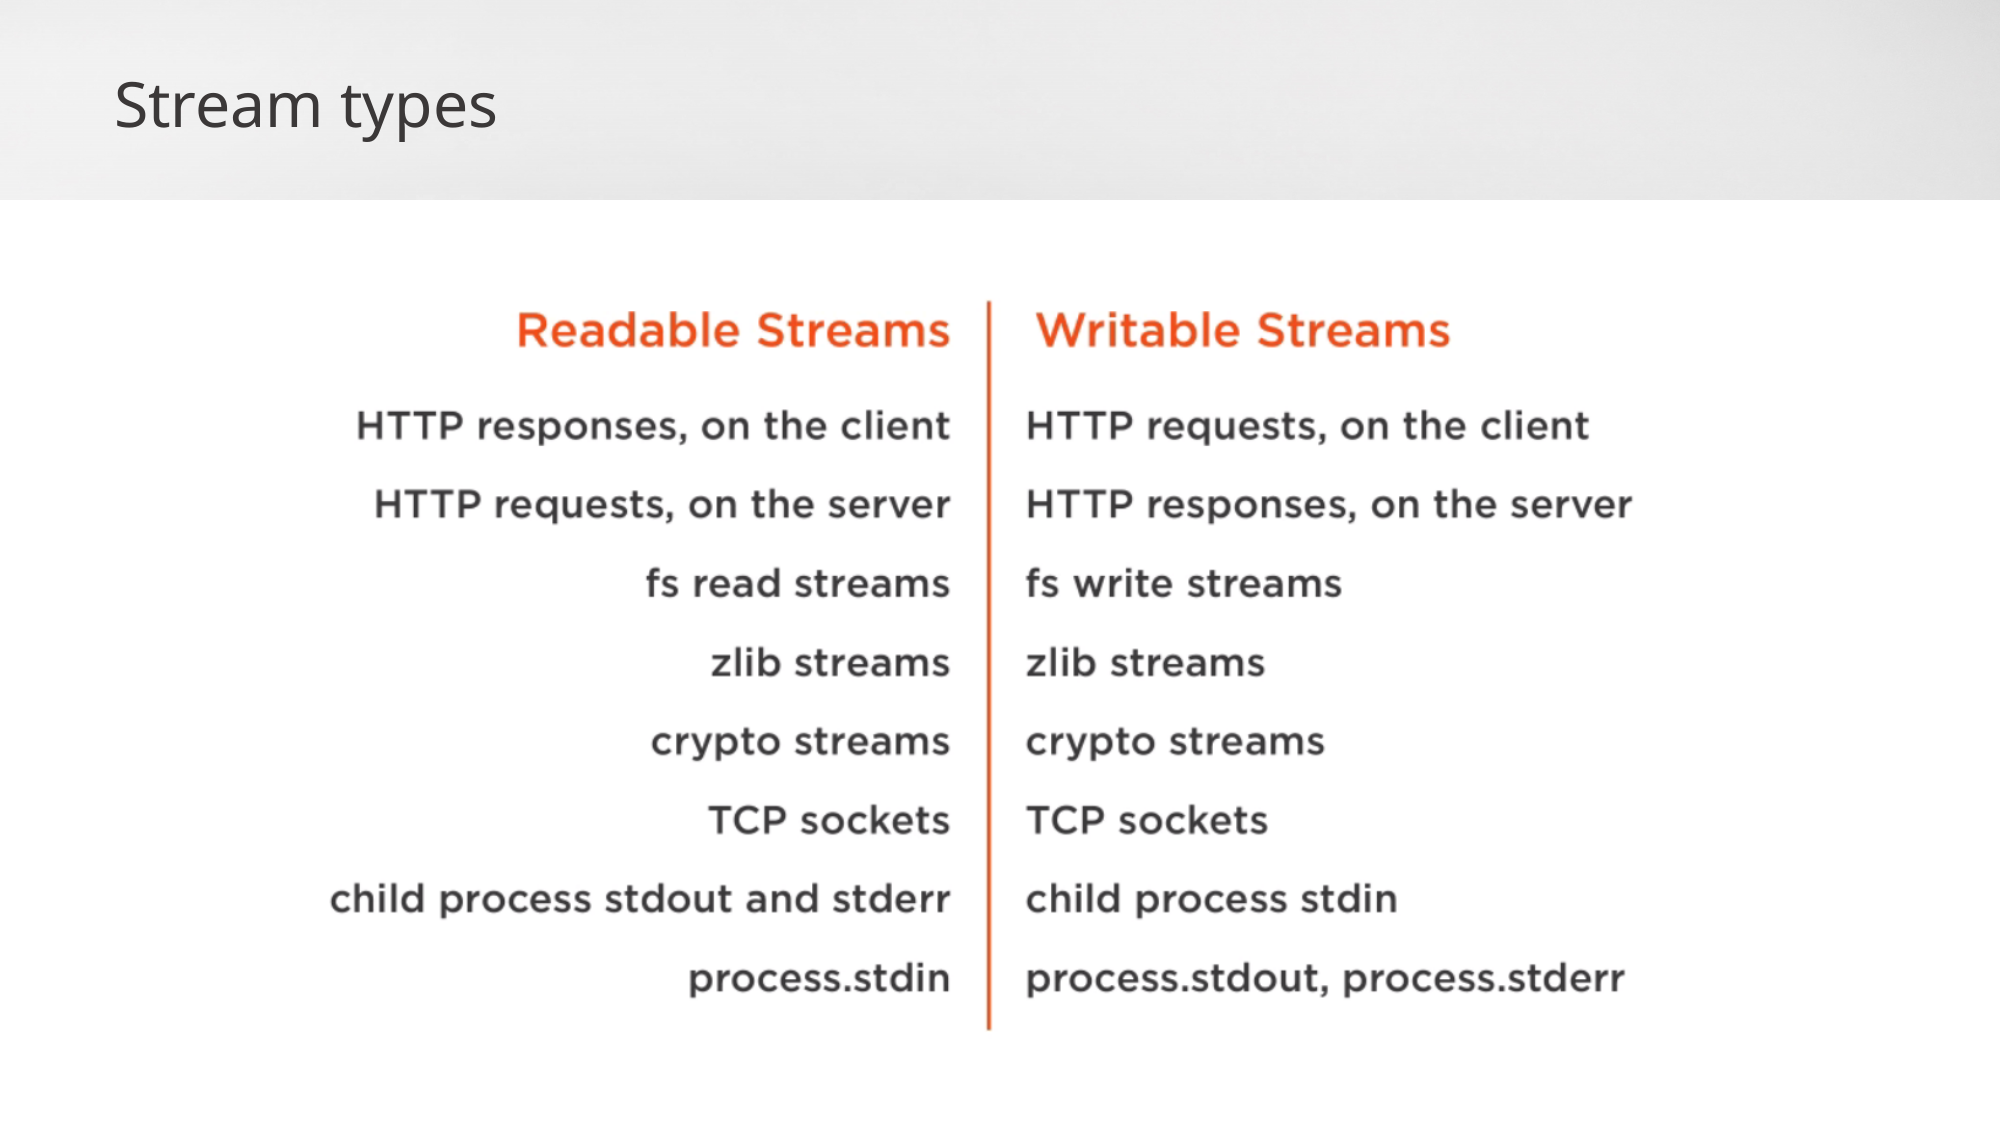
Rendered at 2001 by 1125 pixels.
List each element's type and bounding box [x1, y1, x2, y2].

picture [299, 212, 1659, 1066]
picture [0, 0, 2000, 200]
